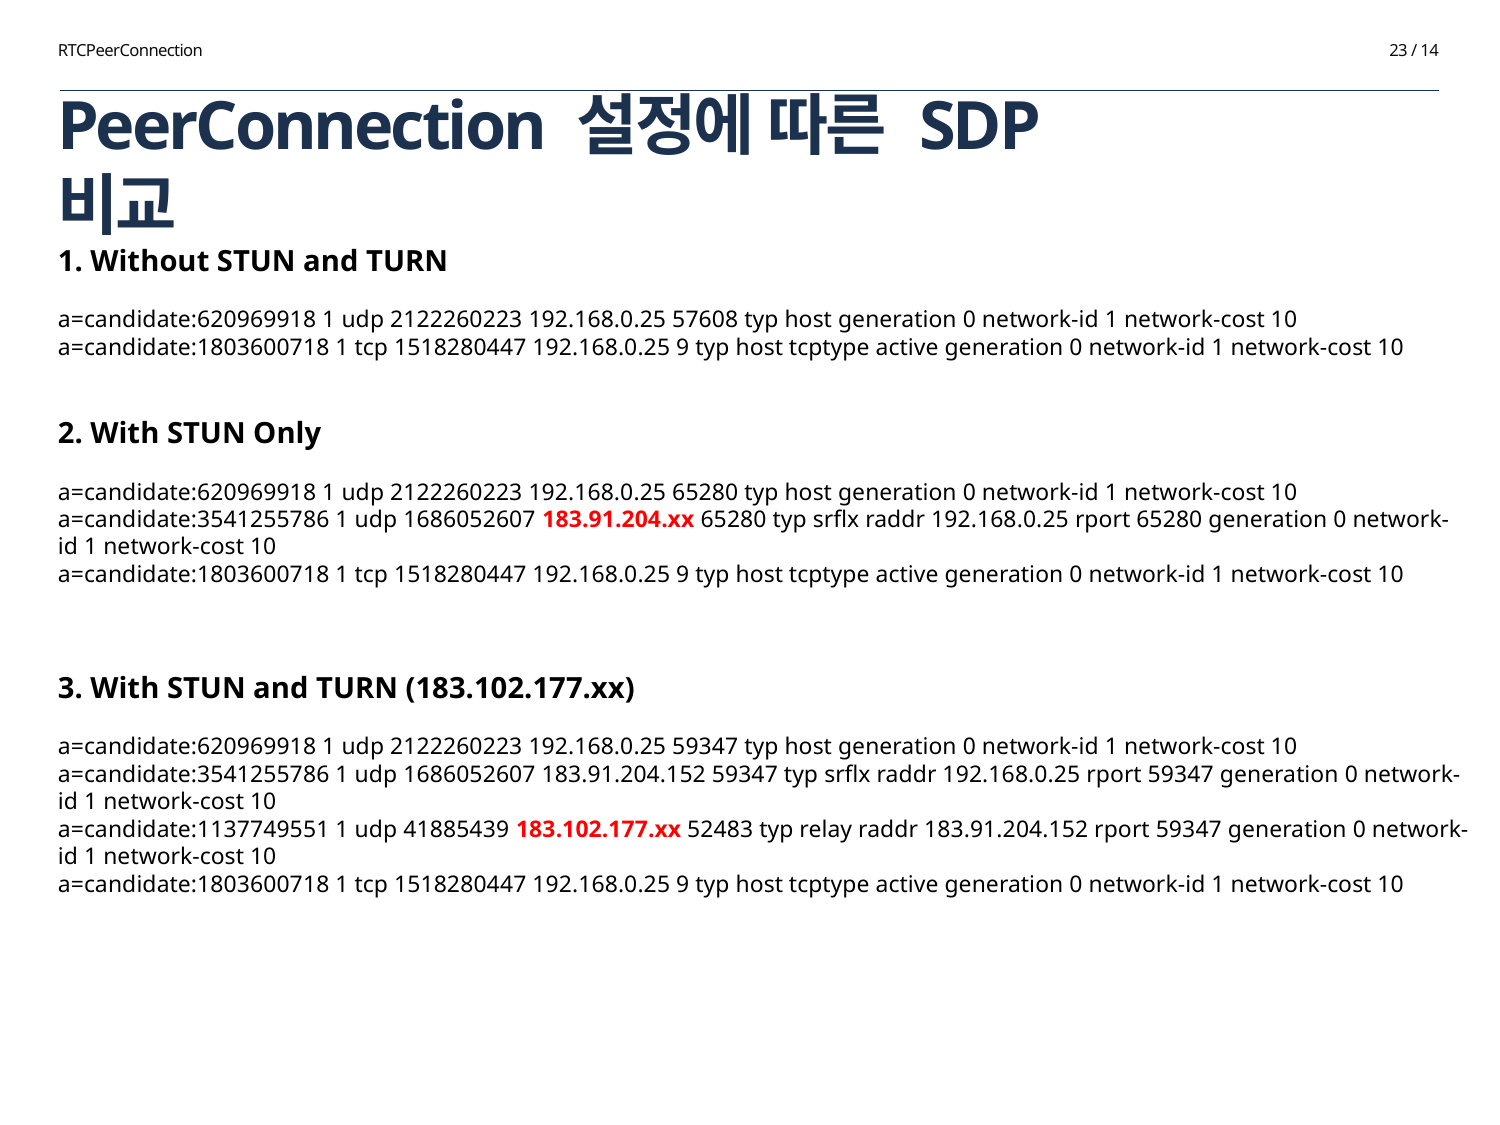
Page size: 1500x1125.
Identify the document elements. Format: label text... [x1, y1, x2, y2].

title PeerConnection 설정에 따른 SDP 비교 [42, 114, 1190, 211]
text_box RTCPeerConnection [43, 31, 303, 67]
text_box 1. Without STUN and TURN a=candidate:620969918 1 udp 2122260223 192.168.0.25 57608 typ host generation 0 network-id 1 network-cost 10 a=candidate:1803600718 1 tcp 1518280447 192.168.0.25 9 typ host tcptype active generation 0 network-id 1 network-cost 10 2. With STUN Only a=candidate:620969918 1 udp 2122260223 192.168.0.25 65280 typ host generation 0 network-id 1 network-cost 10 a=candidate:3541255786 1 udp 1686052607 183.91.204.xx 65280 typ srflx raddr 192.168.0.25 rport 65280 generation 0 network-id 1 network-cost 10 a=candidate:1803600718 1 tcp 1518280447 192.168.0.25 9 typ host tcptype active generation 0 network-id 1 network-cost 10 3. With STUN and TURN (183.102.177.xx) a=candidate:620969918 1 udp 2122260223 192.168.0.25 59347 typ host generation 0 network-id 1 network-cost 10 a=candidate:3541255786 1 udp 1686052607 183.91.204.152 59347 typ srflx raddr 192.168.0.25 rport 59347 generation 0 network-id 1 network-cost 10 a=candidate:1137749551 1 udp 41885439 183.102.177.xx 52483 typ relay raddr 183.91.204.152 rport 59347 generation 0 network-id 1 network-cost 10 a=candidate:1803600718 1 tcp 1518280447 192.168.0.25 9 typ host tcptype active generation 0 network-id 1 network-cost 10 [43, 235, 1486, 932]
text_box 23 / 14 [1193, 32, 1454, 70]
